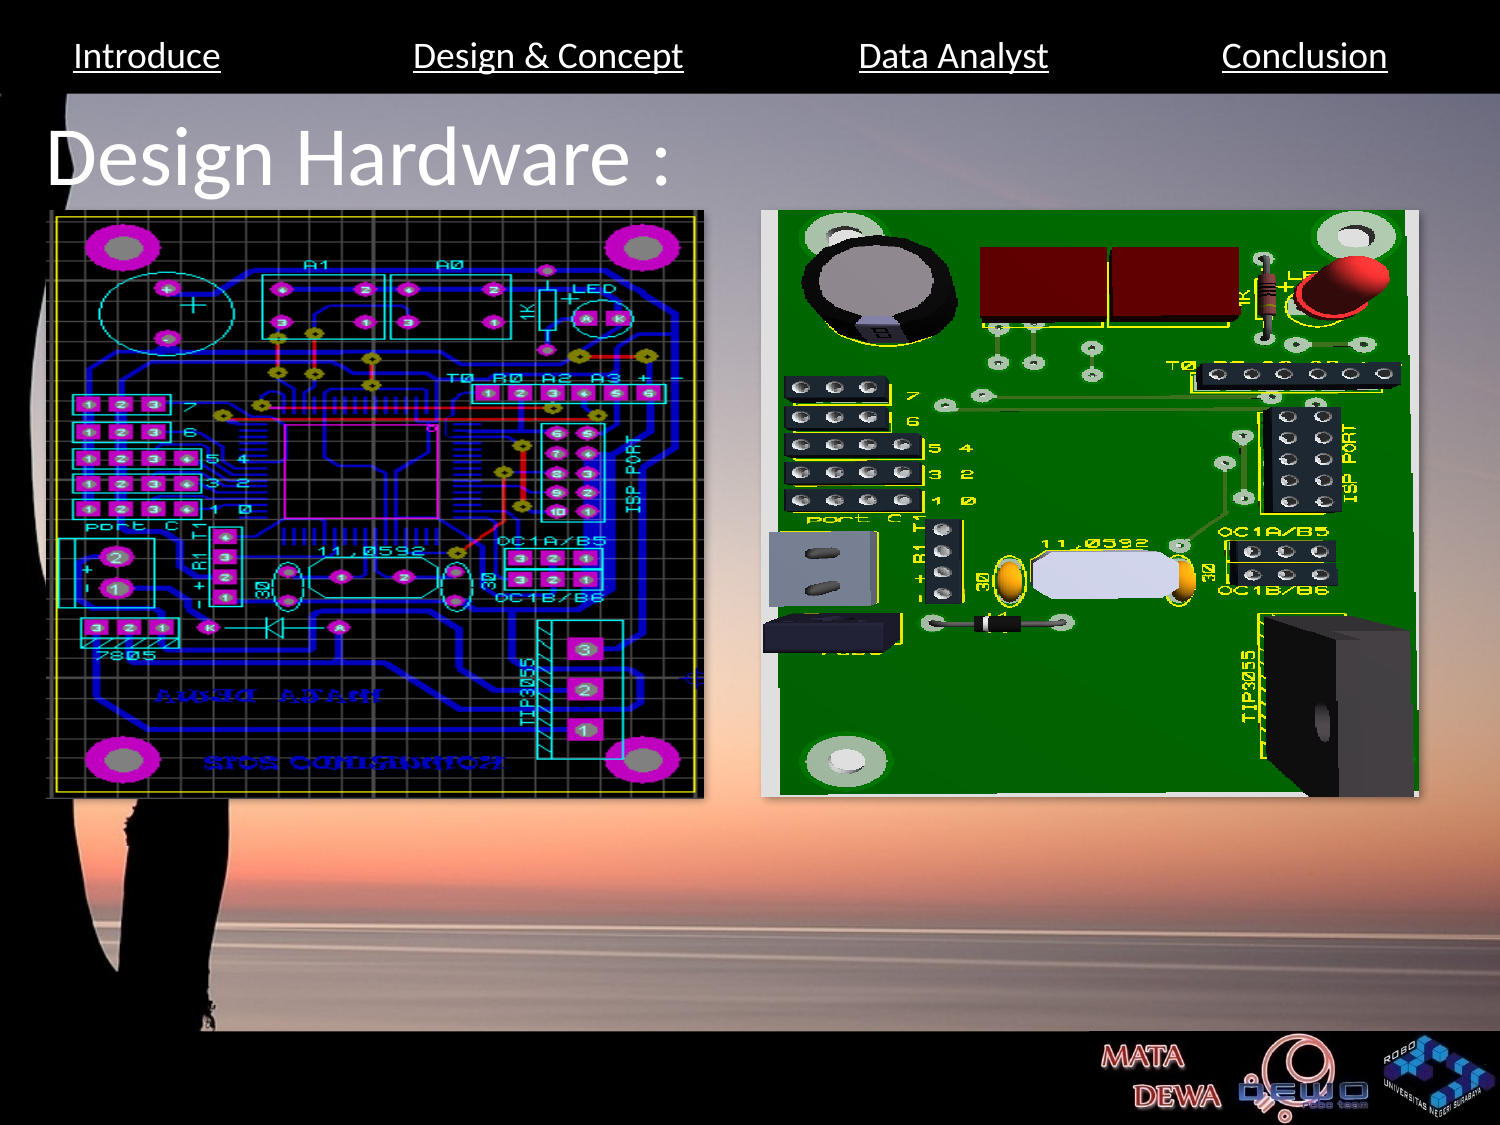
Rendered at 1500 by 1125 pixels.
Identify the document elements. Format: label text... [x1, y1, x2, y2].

text_box [0, 1029, 1500, 1125]
text_box Conclusion [1207, 23, 1454, 84]
picture [0, 96, 1500, 1029]
text_box [0, 0, 1500, 96]
text_box Introduce [58, 23, 305, 84]
picture [1089, 1031, 1500, 1125]
text_box Data Analyst [843, 23, 1090, 84]
text_box Design & Concept [398, 23, 704, 84]
text_box Design Hardware : [23, 93, 715, 235]
